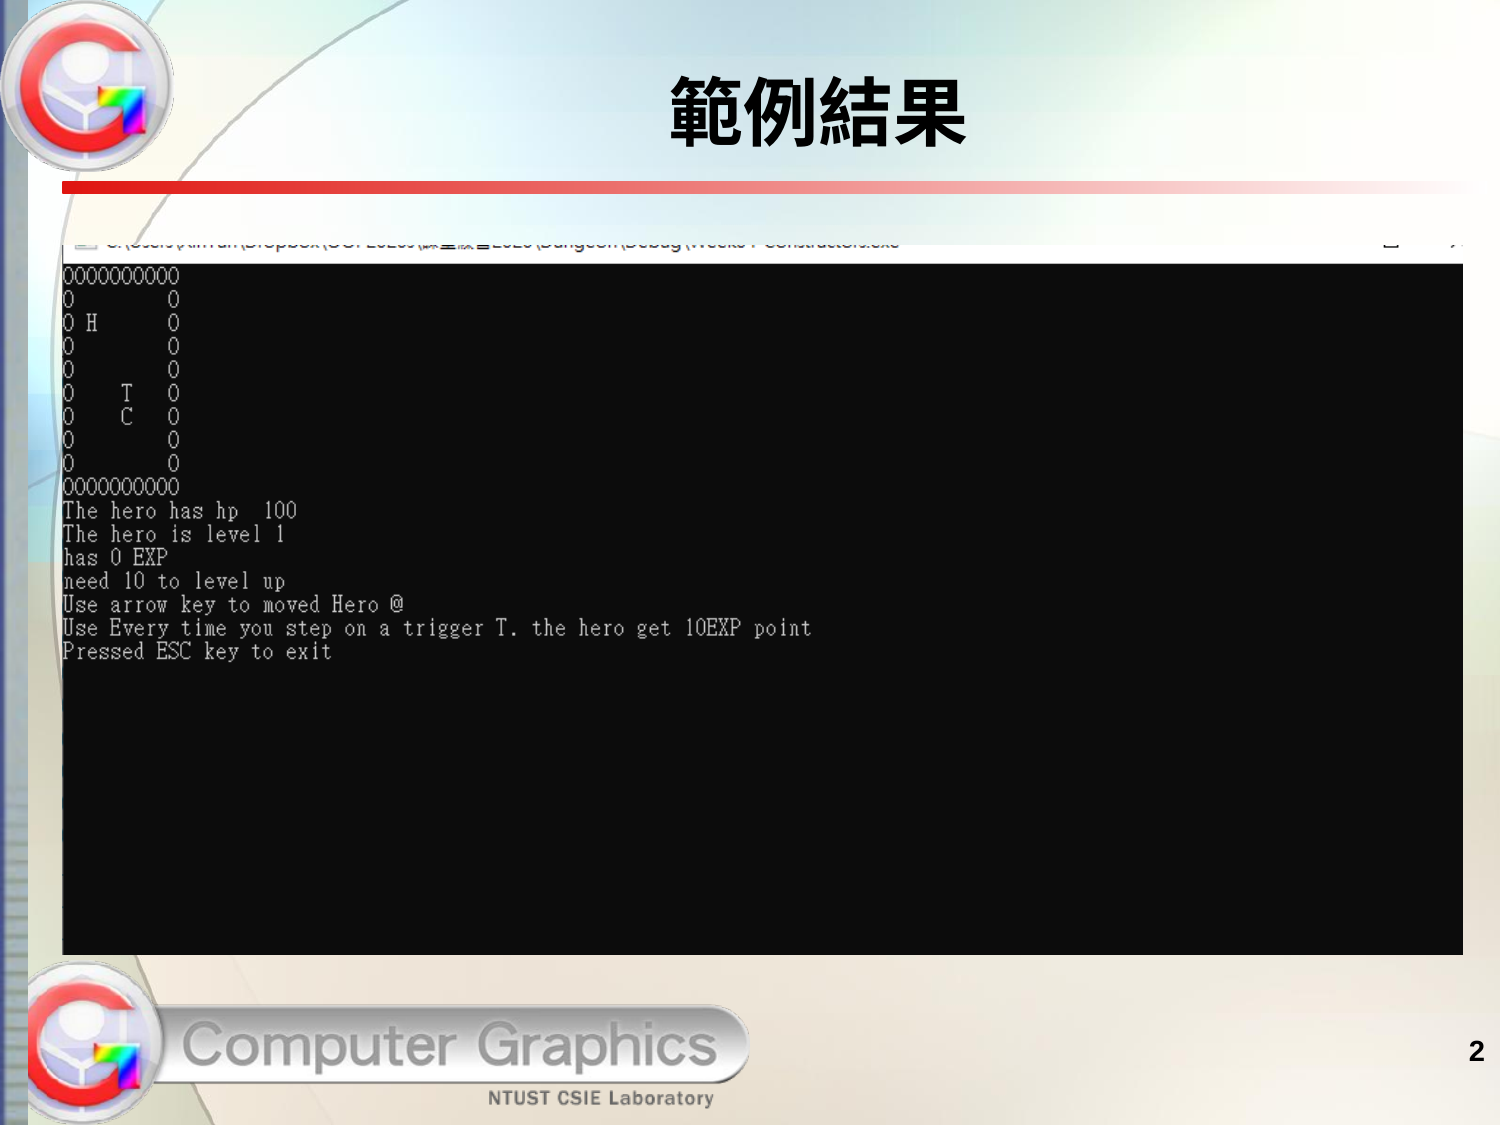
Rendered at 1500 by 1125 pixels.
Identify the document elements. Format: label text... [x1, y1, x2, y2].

picture [0, 0, 1500, 1125]
slide_number 2 [1187, 1025, 1500, 1063]
title 範例結果 [174, 47, 1463, 173]
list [62, 245, 1463, 955]
